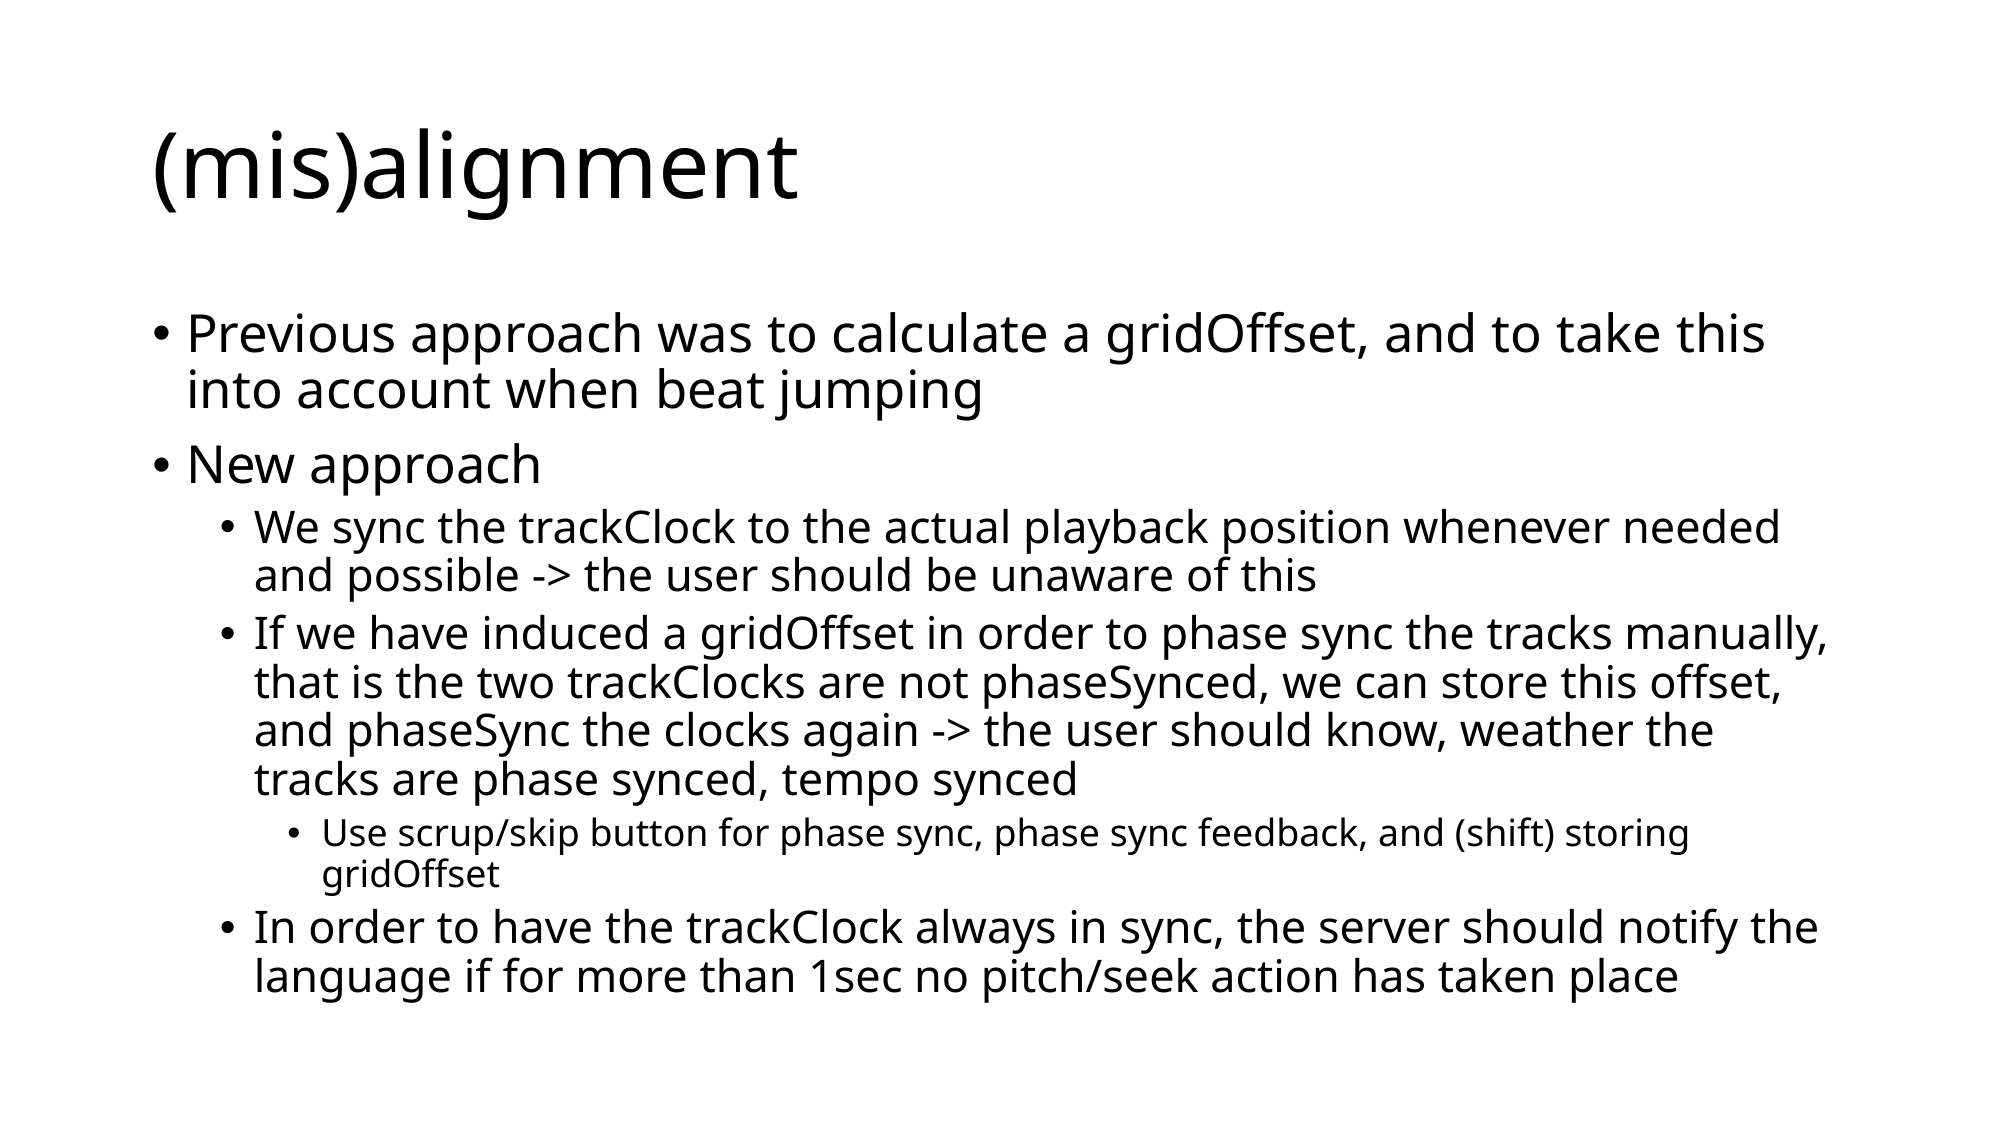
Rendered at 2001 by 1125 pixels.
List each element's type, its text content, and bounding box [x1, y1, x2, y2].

title (mis)alignment [137, 59, 1863, 278]
list Previous approach was to calculate a gridOffset, and to take this into account when beat jumping New approach We sync the trackClock to the actual playback position whenever needed and possible -> the user should be unaware of this If we have induced a gridOffset in order to phase sync the tracks manually, that is the two trackClocks are not phaseSynced, we can store this offset, and phaseSync the clocks again -> the user should know, weather the tracks are phase synced, tempo synced Use scrup/skip button for phase sync, phase sync feedback, and (shift) storing gridOffset In order to have the trackClock always in sync, the server should notify the language if for more than 1sec no pitch/seek action has taken place [137, 299, 1863, 1014]
